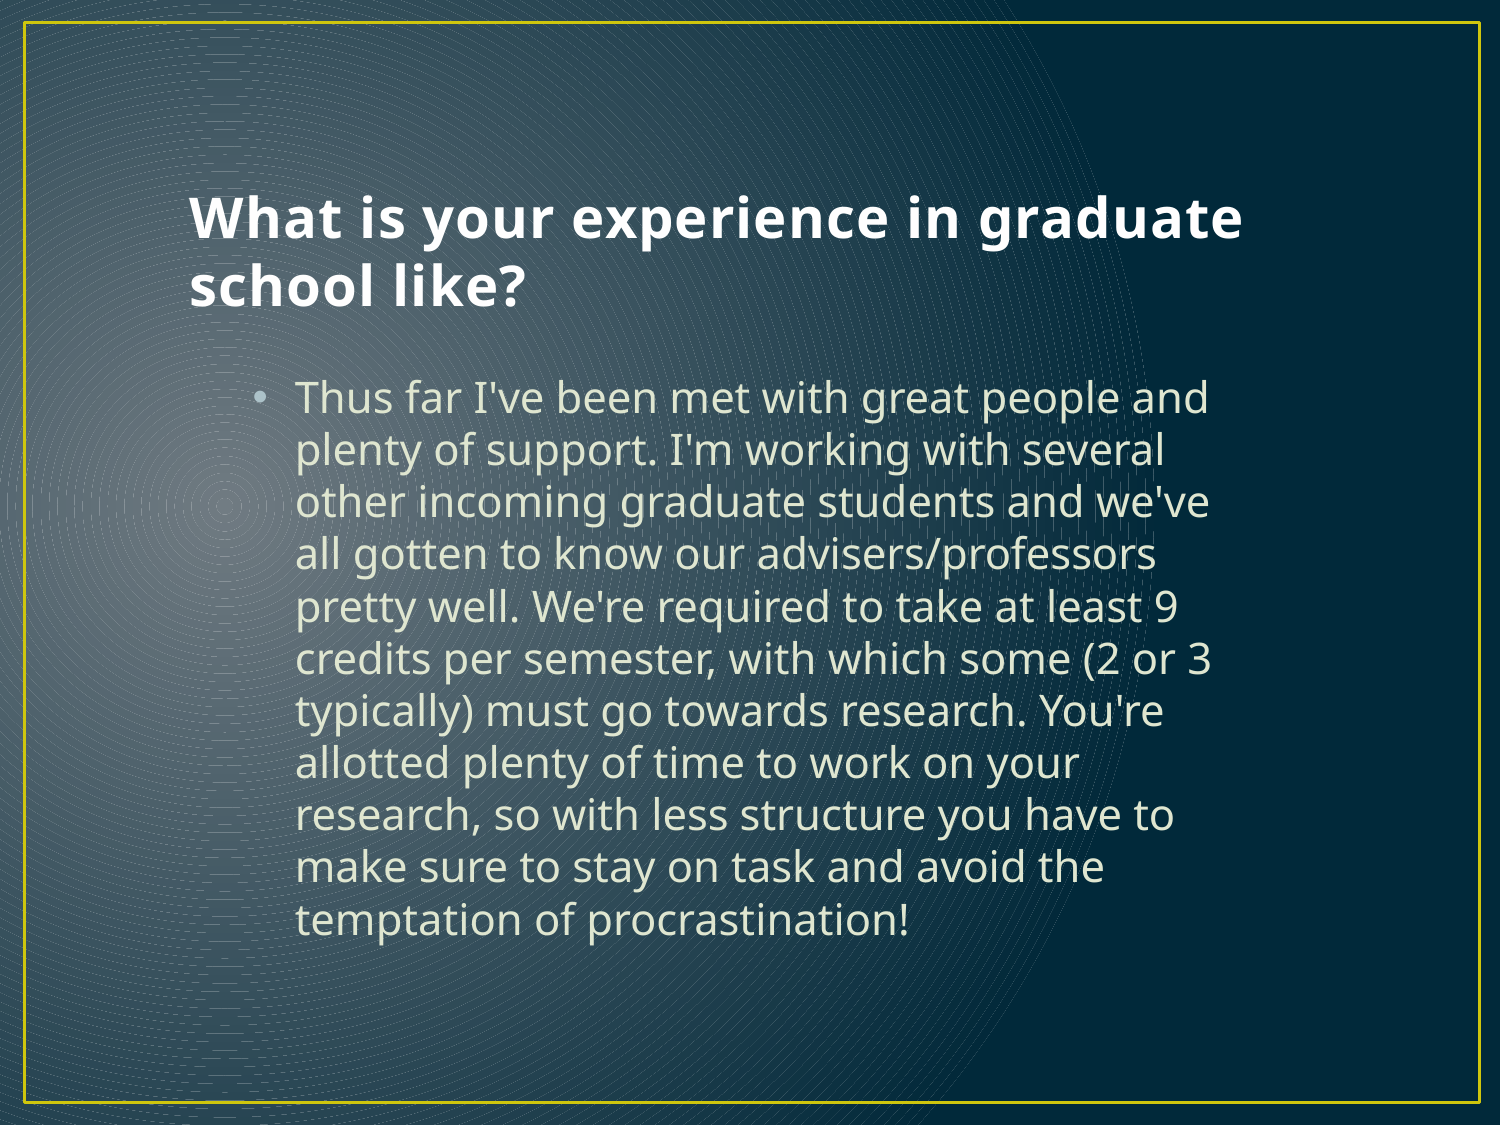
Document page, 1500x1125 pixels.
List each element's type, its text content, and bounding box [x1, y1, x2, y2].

title What is your experience in graduate school like? [174, 174, 1413, 325]
list Thus far I've been met with great people and plenty of support. I'm working with several other incoming graduate students and we've all gotten to know our advisers/professors pretty well. We're required to take at least 9 credits per semester, with which some (2 or 3 typically) must go towards research. You're allotted plenty of time to work on your research, so with less structure you have to make sure to stay on task and avoid the temptation of procrastination! [237, 362, 1238, 963]
